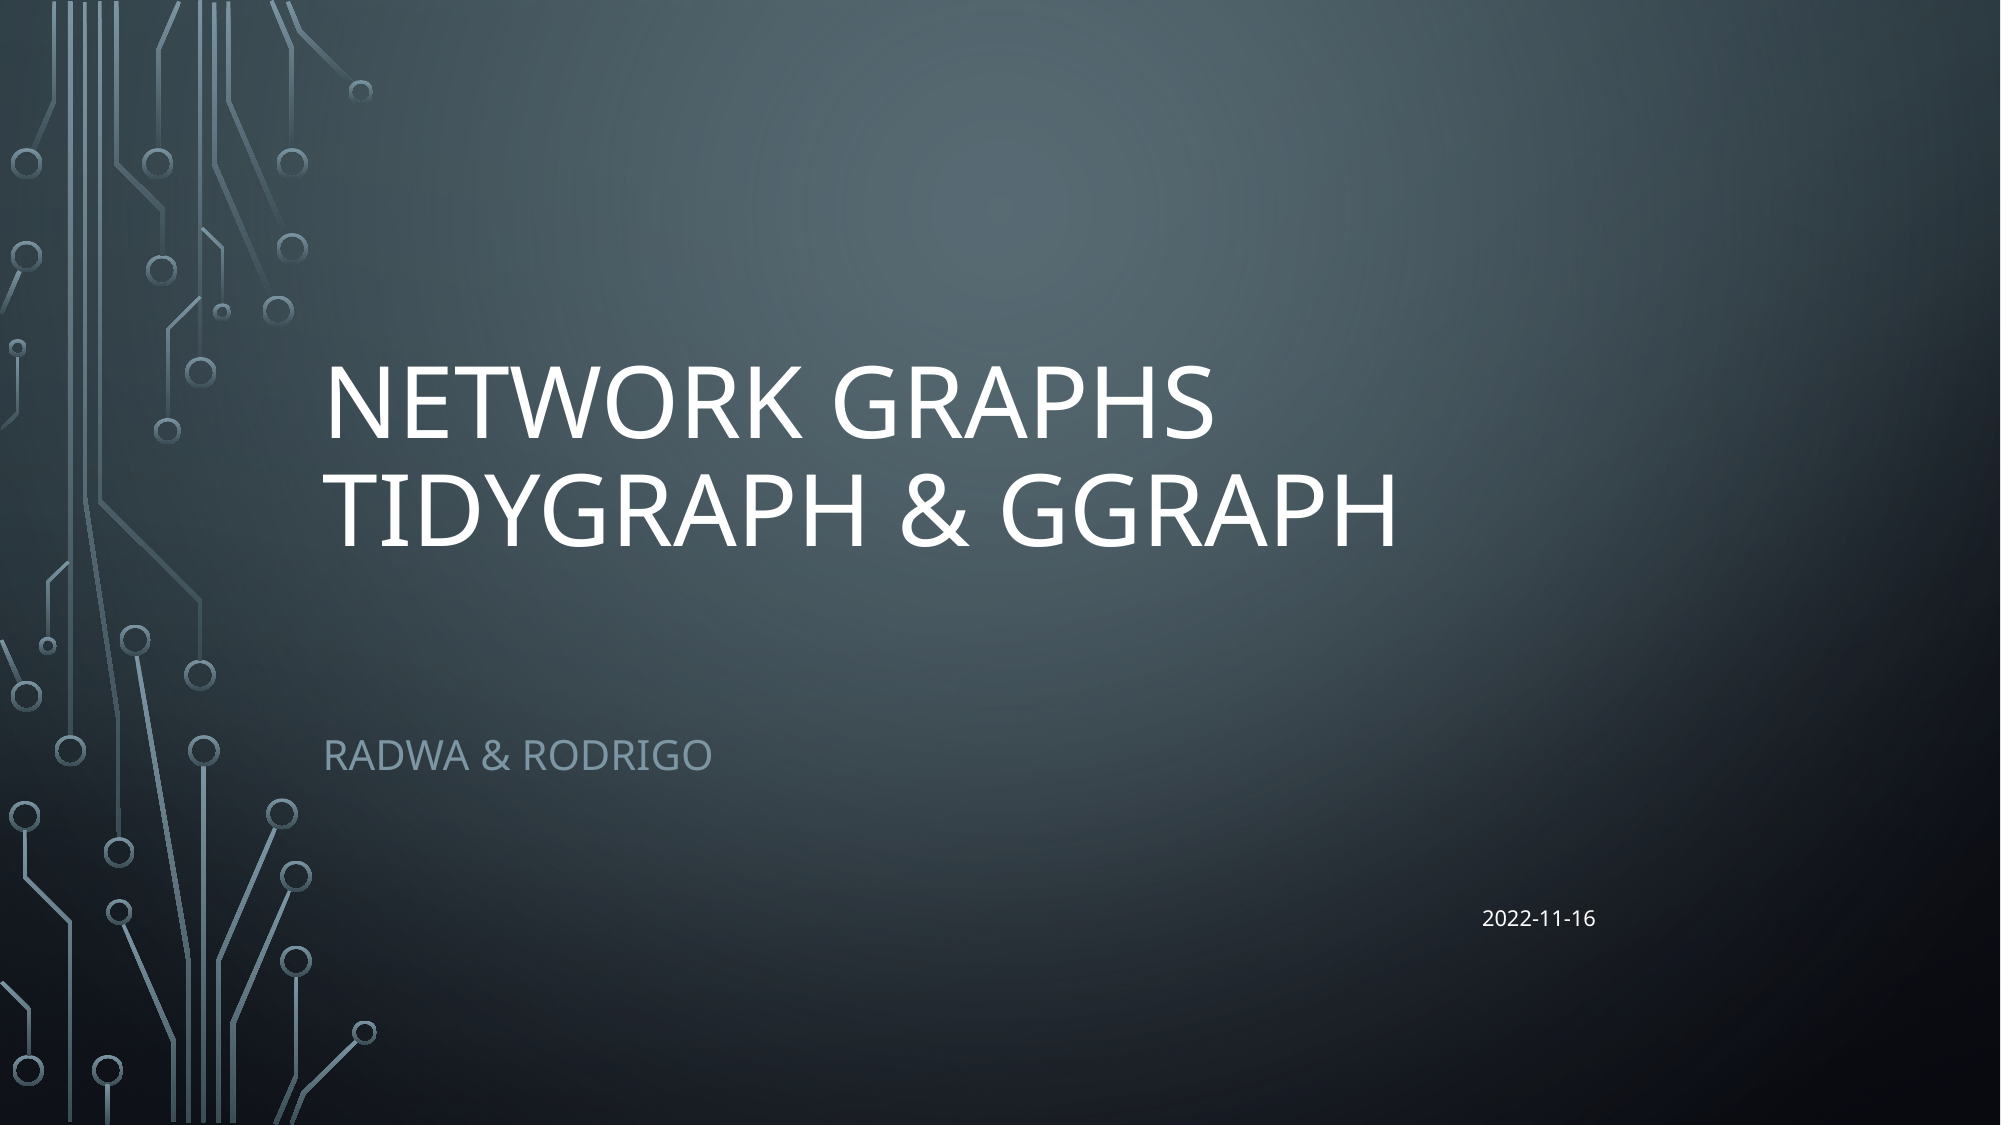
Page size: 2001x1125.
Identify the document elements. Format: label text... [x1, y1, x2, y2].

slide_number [1161, 887, 1611, 948]
title Network Graphs TidyGraph & GGraph [307, 184, 1750, 576]
subtitle Radwa & Rodrigo [307, 590, 1750, 863]
